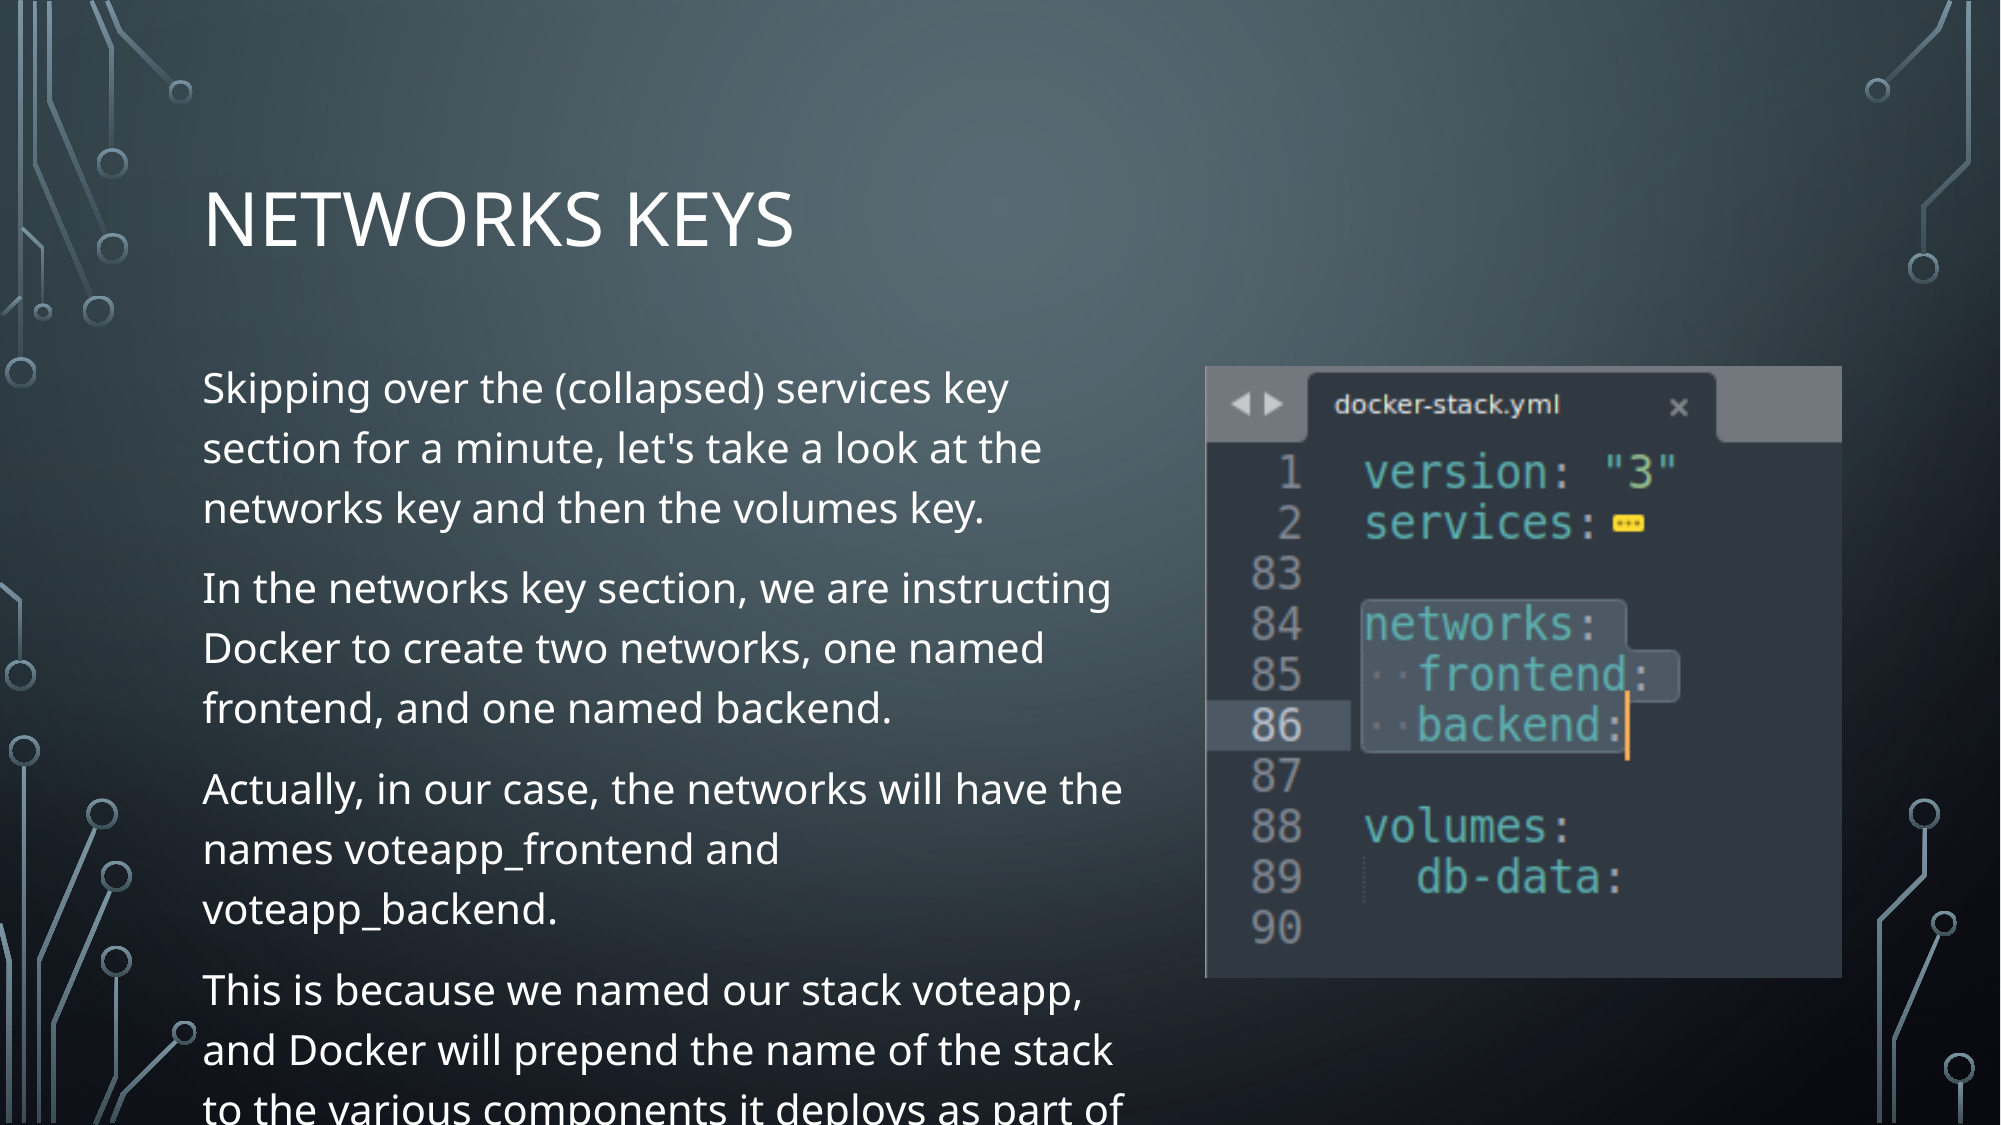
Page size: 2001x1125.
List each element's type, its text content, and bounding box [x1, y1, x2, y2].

list Skipping over the (collapsed) services key section for a minute, let's take a look at the networks key and then the volumes key. In the networks key section, we are instructing Docker to create two networks, one named frontend, and one named backend. Actually, in our case, the networks will have the names voteapp_frontend and voteapp_backend. This is because we named our stack voteapp, and Docker will prepend the name of the stack to the various components it deploys as part of the stack. [187, 343, 1152, 1095]
picture [1204, 366, 1843, 978]
title Networks Keys [187, 101, 1813, 344]
